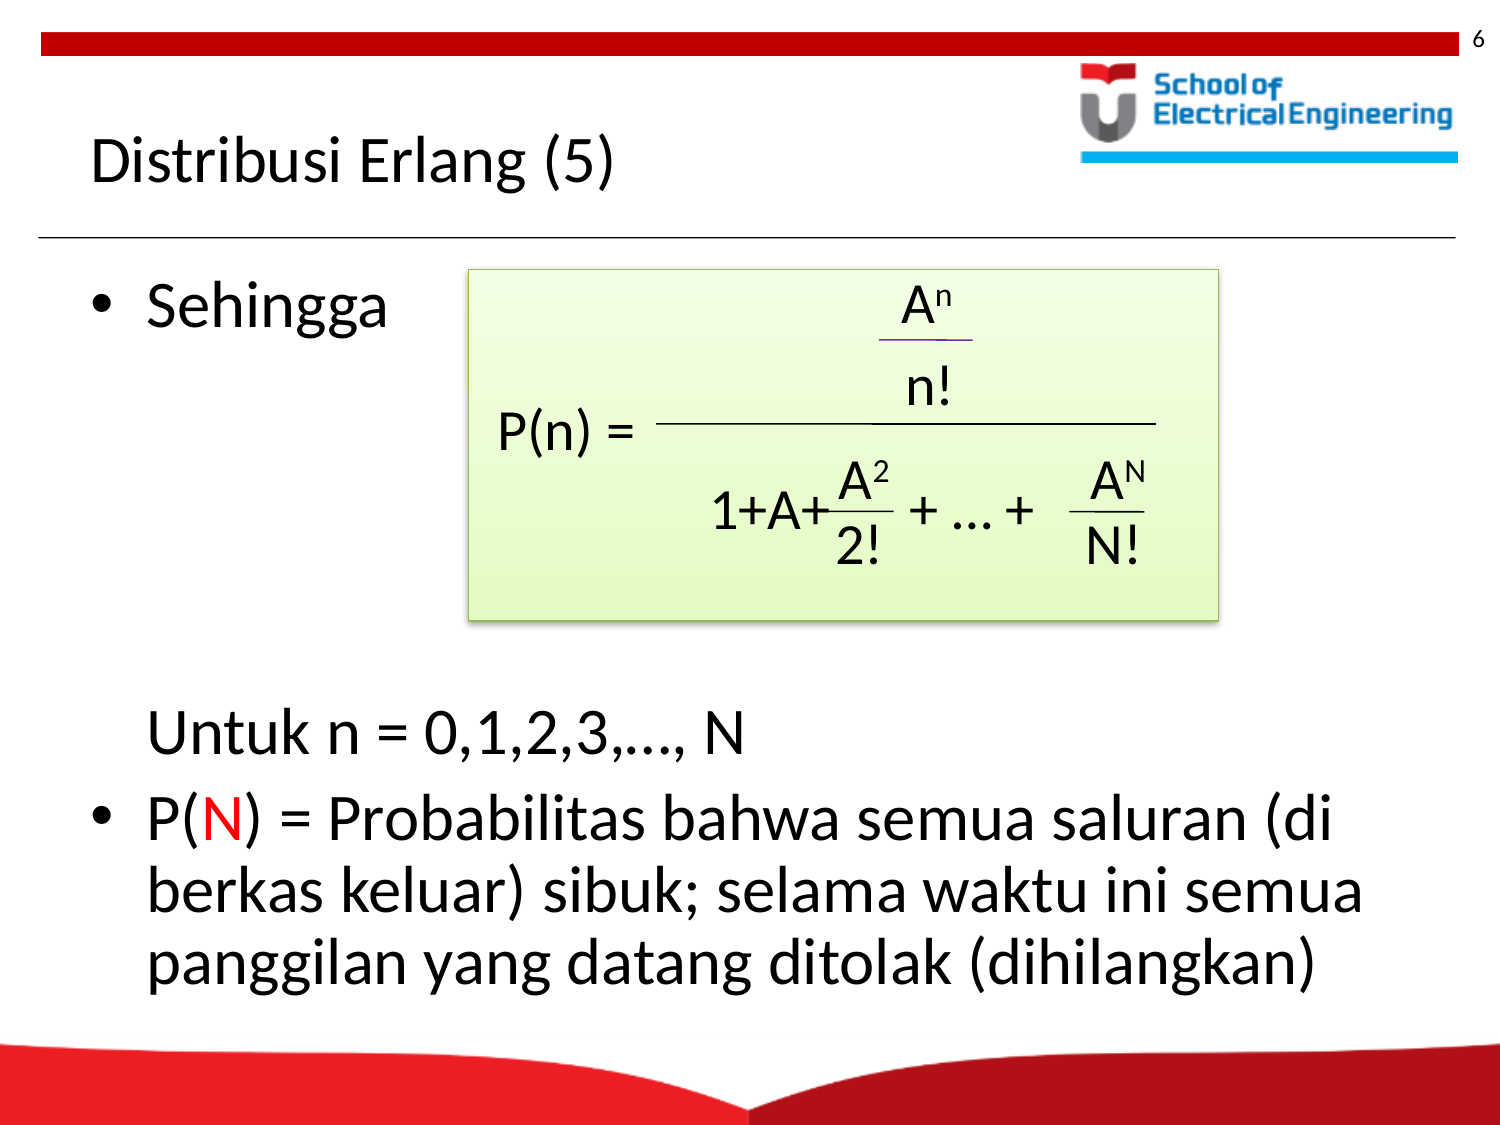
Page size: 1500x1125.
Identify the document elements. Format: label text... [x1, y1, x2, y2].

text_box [468, 257, 1168, 585]
slide_number 6 [1412, 0, 1500, 75]
picture [1073, 63, 1458, 163]
text_box [468, 269, 1219, 622]
picture [0, 1036, 1500, 1125]
title Distribusi Erlang (5) [75, 78, 1074, 233]
list Sehingga Untuk n = 0,1,2,3,…, N P(N) = Probabilitas bahwa semua saluran (di berkas keluar) sibuk; selama waktu ini semua panggilan yang datang ditolak (dihilangkan) [75, 262, 1425, 1035]
